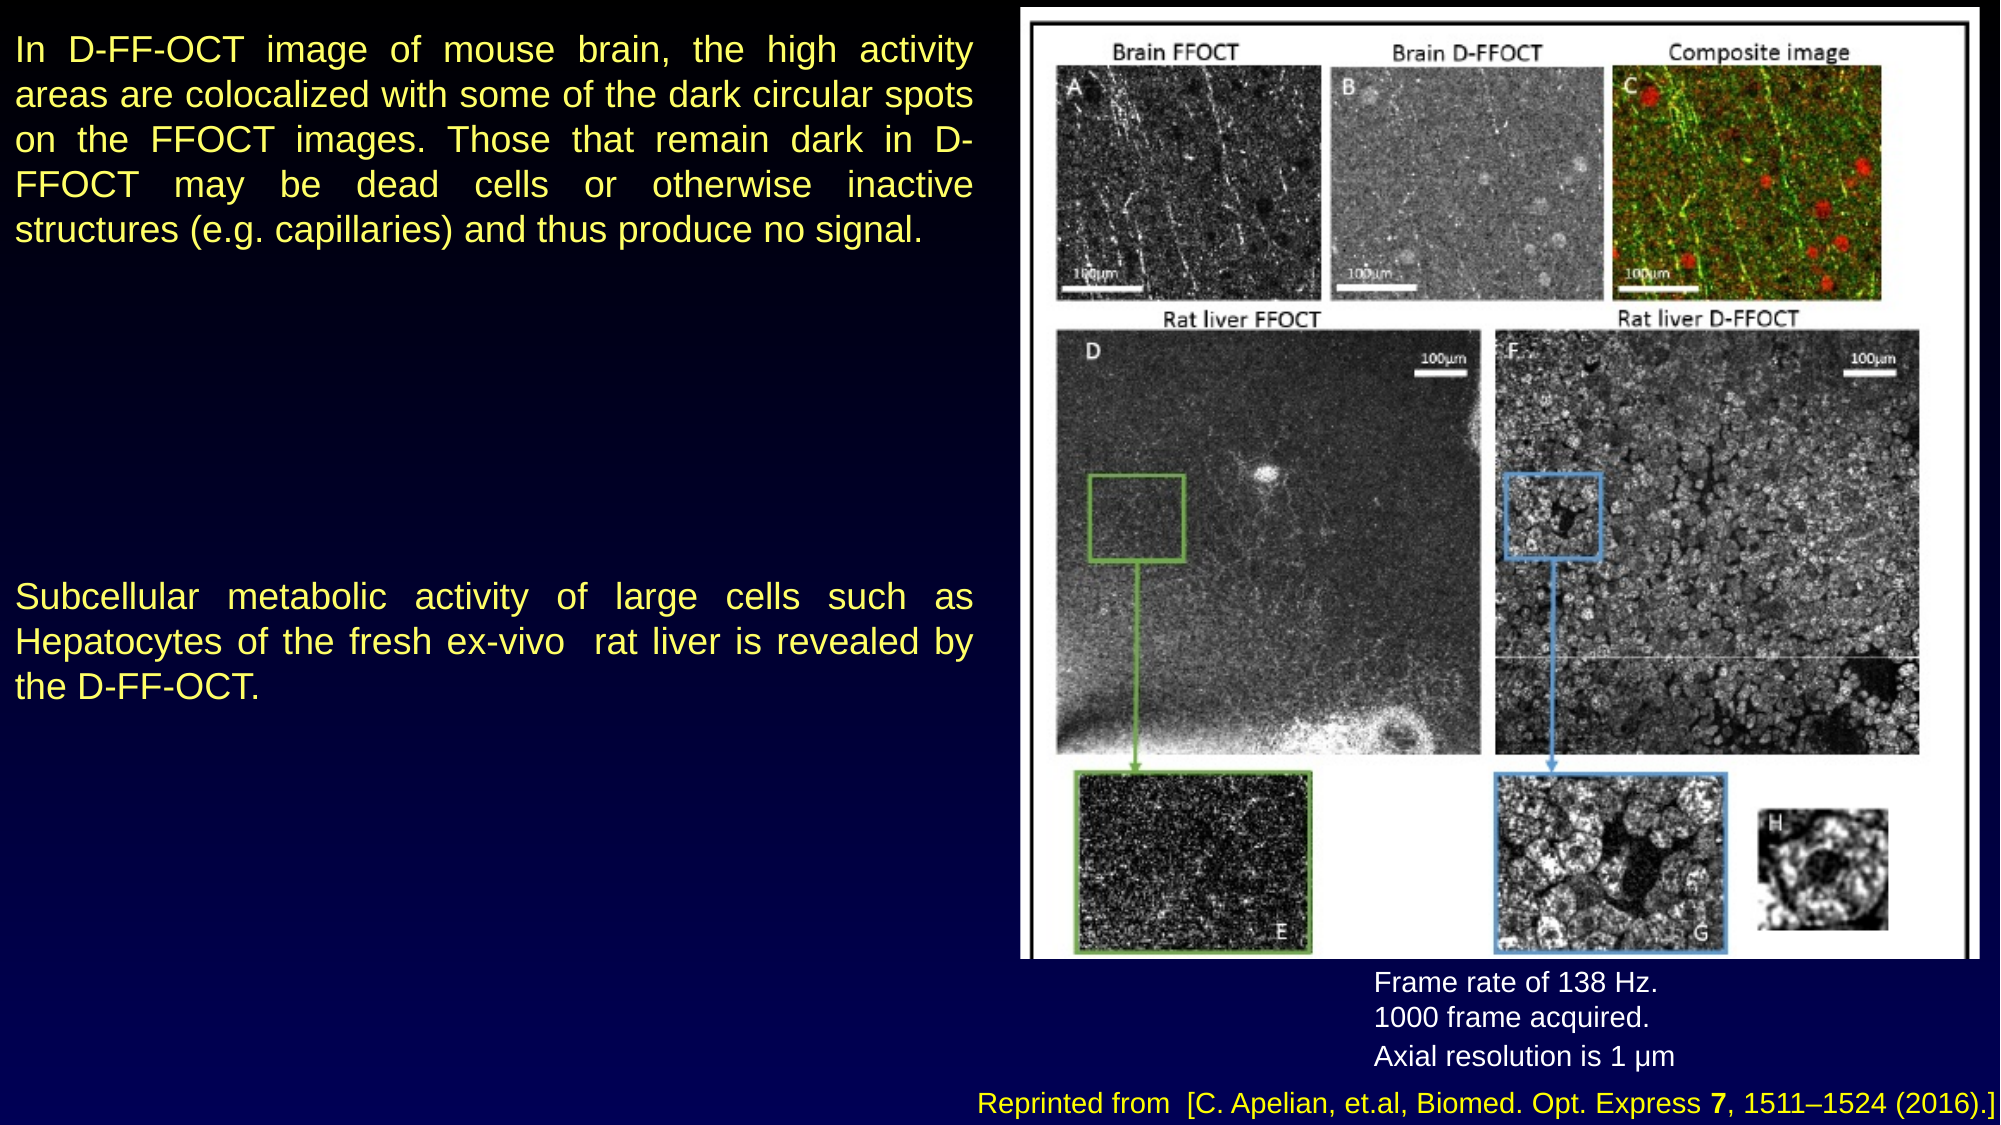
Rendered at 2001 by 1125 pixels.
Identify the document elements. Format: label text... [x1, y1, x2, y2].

picture [1020, 7, 1980, 960]
text_box Reprinted from [C. Apelian, et.al, Biomed. Opt. Express 7, 1511–1524 (2016).] [962, 1076, 2000, 1125]
text_box Subcellular metabolic activity of large cells such as Hepatocytes of the fresh ex-vivo rat liver is revealed by the D-FF-OCT. [0, 565, 989, 715]
text_box In D-FF-OCT image of mouse brain, the high activity areas are colocalized with some of the dark circular spots on the FFOCT images. Those that remain dark in D-FFOCT may be dead cells or otherwise inactive structures (e.g. capillaries) and thus produce no signal. [0, 17, 989, 257]
text_box Frame rate of 138 Hz. 1000 frame acquired. Axial resolution is 1 μm [1359, 967, 1701, 1081]
